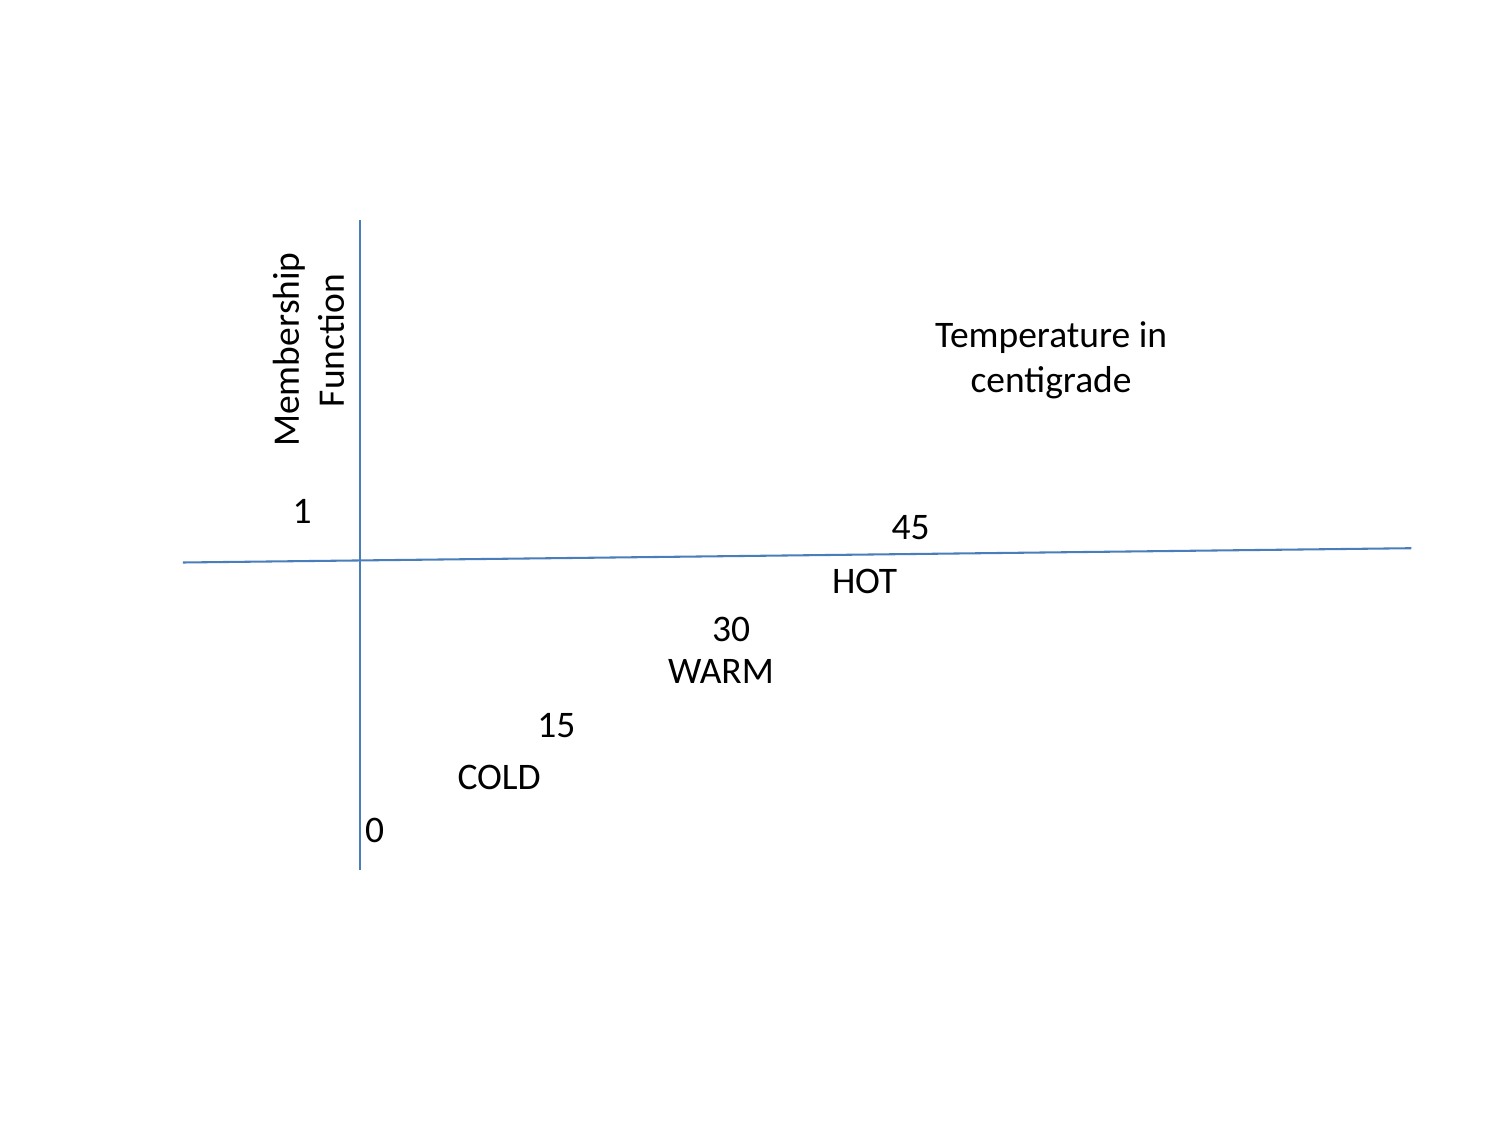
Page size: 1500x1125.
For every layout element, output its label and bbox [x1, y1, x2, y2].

text_box [182, 219, 1412, 870]
